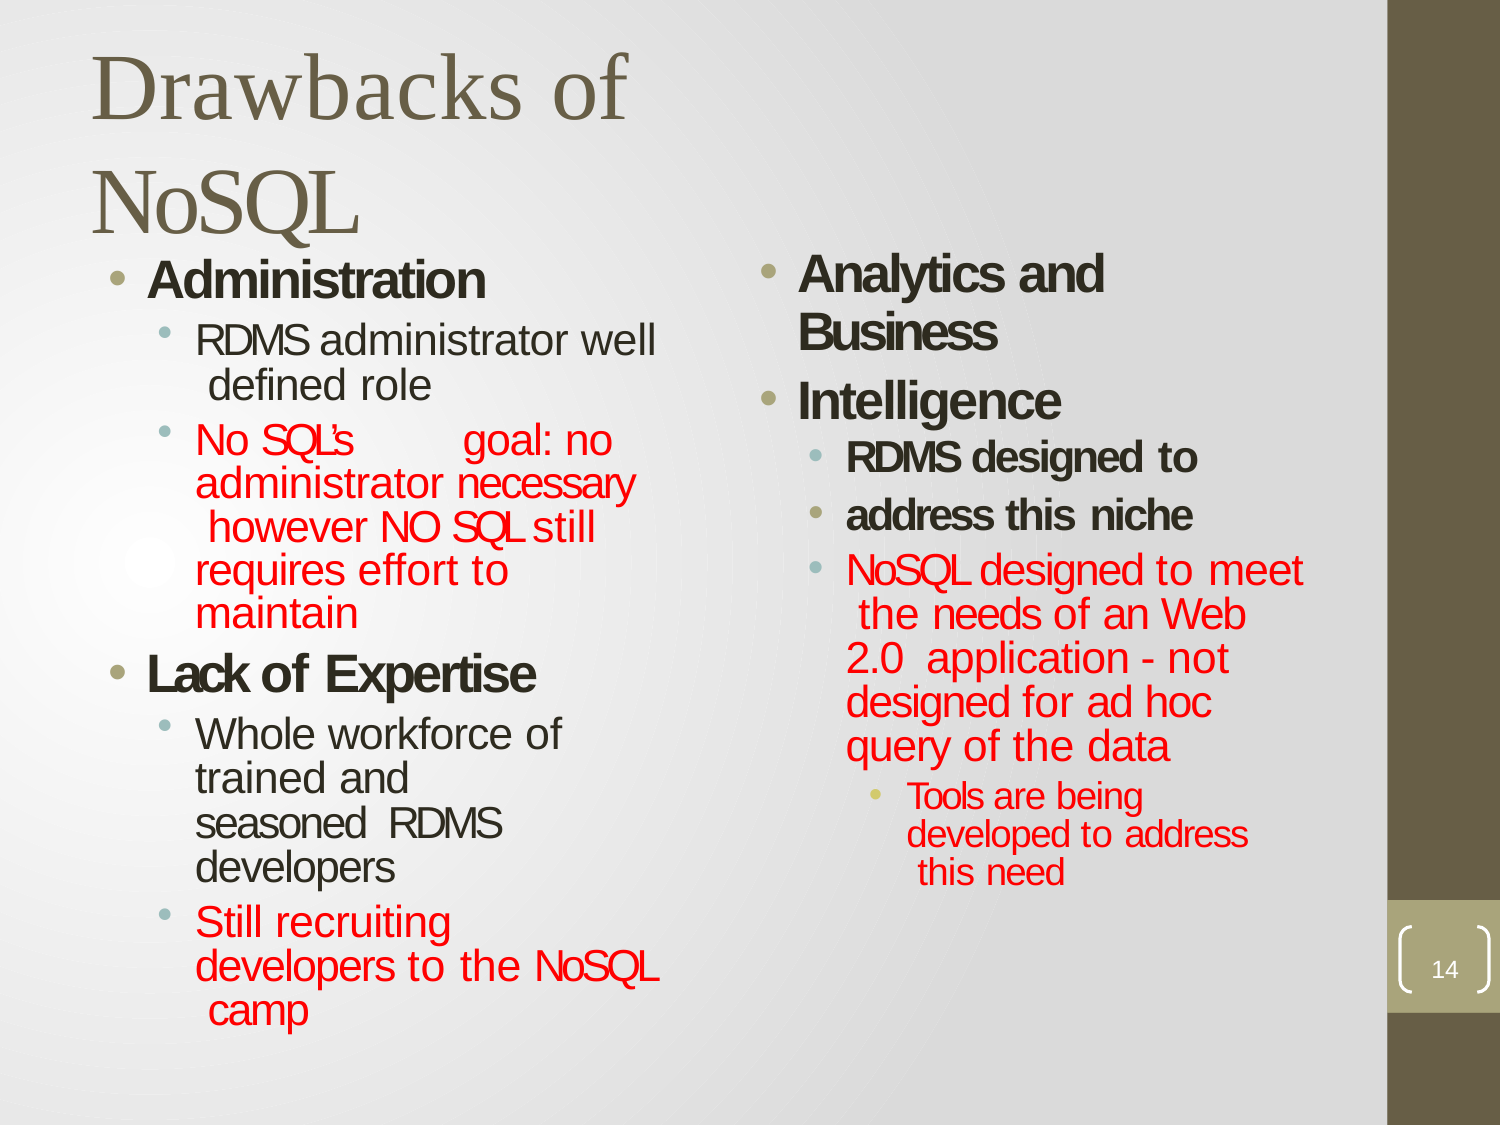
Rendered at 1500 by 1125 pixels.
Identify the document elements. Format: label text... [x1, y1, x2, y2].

list Analytics and Business Intelligence RDMS designed to address this niche NoSQL designed to meet the needs of an Web 2.0 application - not designed for ad hoc query of the data Tools are being developed to address this need [757, 242, 1312, 893]
text_box [1477, 926, 1490, 951]
title Drawbacks of NoSQL [87, 22, 910, 253]
text_box 14 [1387, 951, 1500, 984]
text_box [1387, 984, 1500, 1013]
text_box Administration RDMS administrator well defined role No SQL’s goal: no administrator necessary however NO SQL still requires effort to maintain Lack of Expertise Whole workforce of trained and seasoned RDMS developers Still recruiting developers to the NoSQL camp [106, 242, 659, 1034]
text_box [1387, 900, 1500, 951]
text_box [1400, 984, 1412, 993]
text_box [1387, 0, 1500, 900]
text_box [1387, 1013, 1500, 1125]
text_box [1477, 984, 1489, 993]
text_box [1400, 926, 1412, 951]
